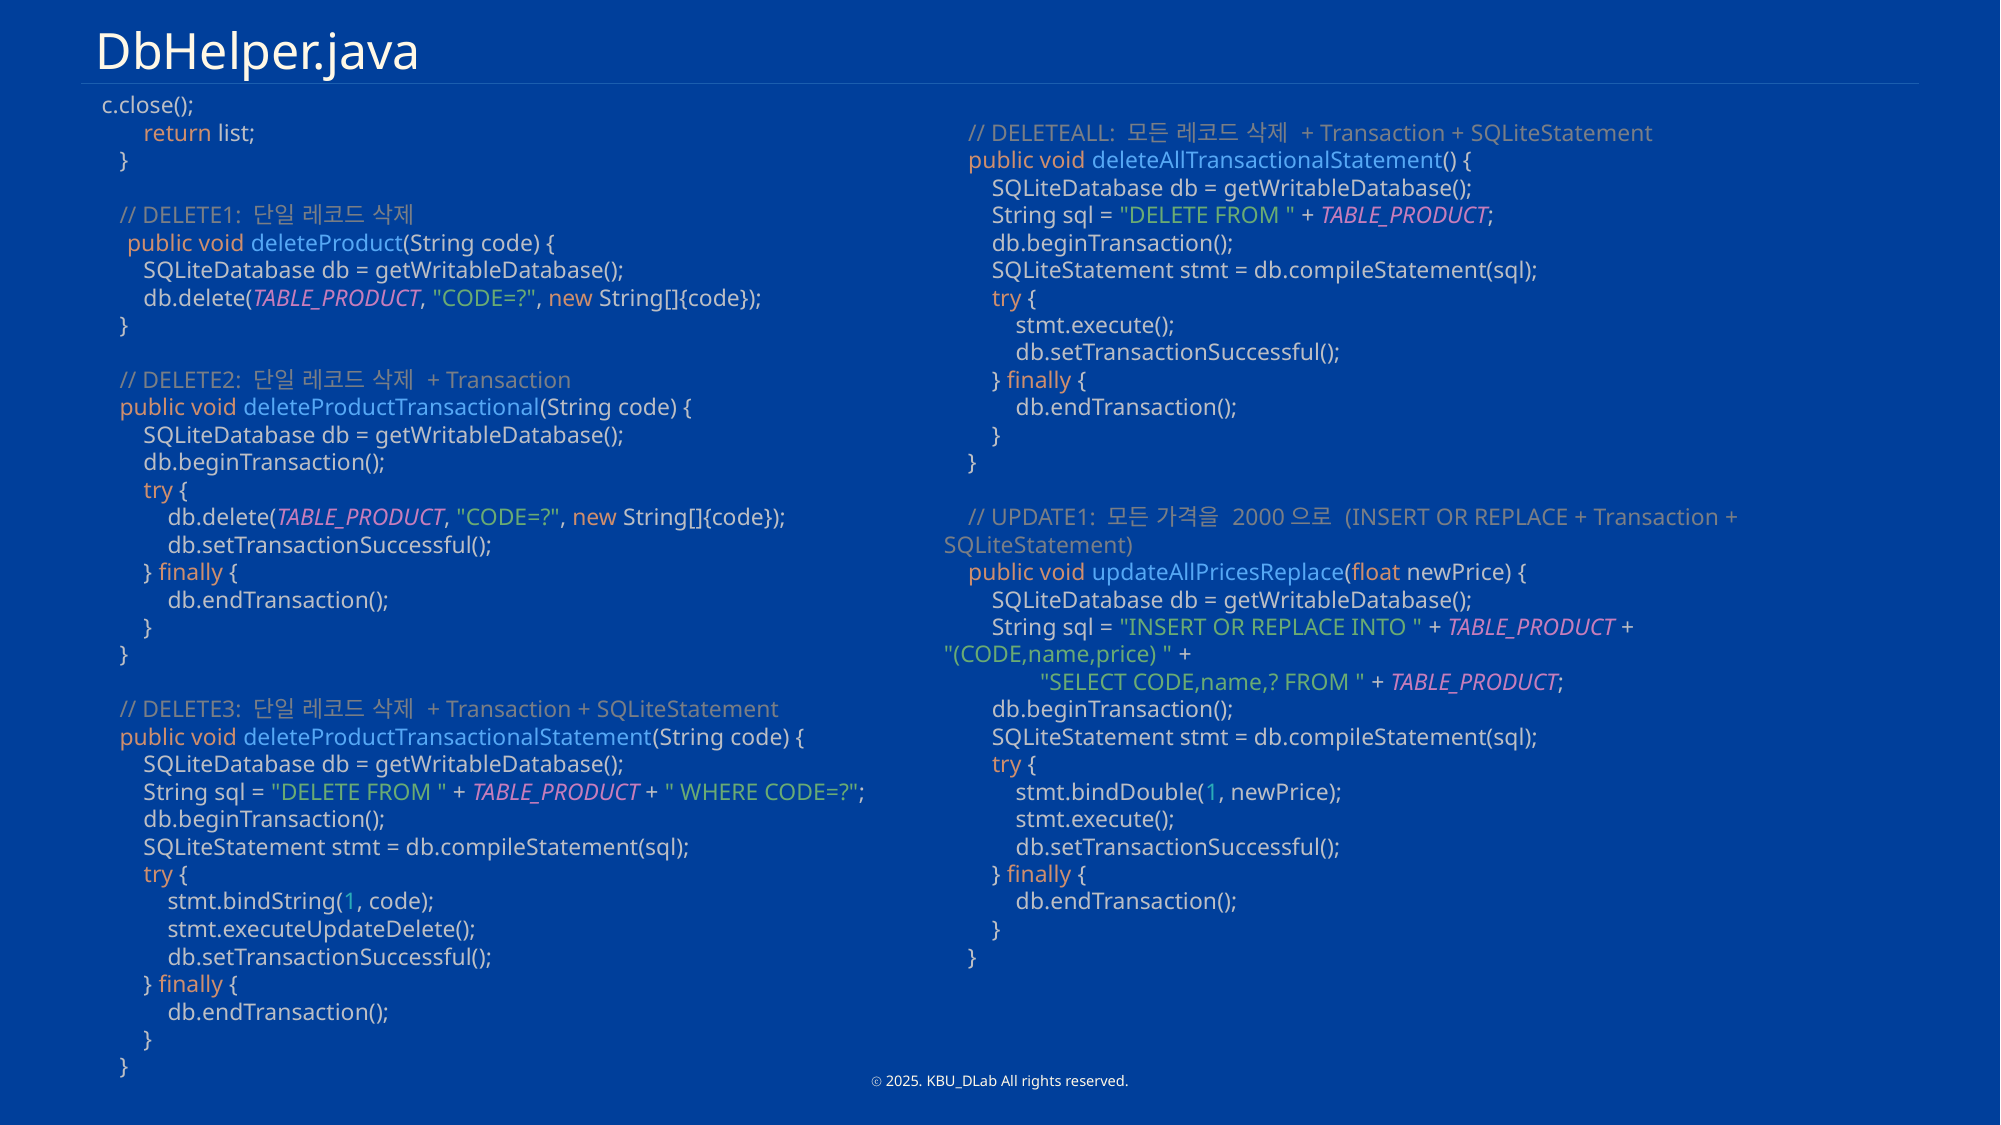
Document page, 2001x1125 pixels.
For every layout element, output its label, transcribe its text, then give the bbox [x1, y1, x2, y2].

text_box c.close(); return list; } // DELETE1: 단일 레코드 삭제 public void deleteProduct(String code) { SQLiteDatabase db = getWritableDatabase(); db.delete(TABLE_PRODUCT, "CODE=?", new String[]{code}); } // DELETE2: 단일 레코드 삭제 + Transaction public void deleteProductTransactional(String code) { SQLiteDatabase db = getWritableDatabase(); db.beginTransaction(); try { db.delete(TABLE_PRODUCT, "CODE=?", new String[]{code}); db.setTransactionSuccessful(); } finally { db.endTransaction(); } } // DELETE3: 단일 레코드 삭제 + Transaction + SQLiteStatement public void deleteProductTransactionalStatement(String code) { SQLiteDatabase db = getWritableDatabase(); String sql = "DELETE FROM " + TABLE_PRODUCT + " WHERE CODE=?"; db.beginTransaction(); SQLiteStatement stmt = db.compileStatement(sql); try { stmt.bindString(1, code); stmt.executeUpdateDelete(); db.setTransactionSuccessful(); } finally { db.endTransaction(); } } [80, 84, 1000, 1117]
text_box // DELETEALL: 모든 레코드 삭제 + Transaction + SQLiteStatement public void deleteAllTransactionalStatement() { SQLiteDatabase db = getWritableDatabase(); String sql = "DELETE FROM " + TABLE_PRODUCT; db.beginTransaction(); SQLiteStatement stmt = db.compileStatement(sql); try { stmt.execute(); db.setTransactionSuccessful(); } finally { db.endTransaction(); } } // UPDATE1: 모든 가격을 2000으로 (INSERT OR REPLACE + Transaction + SQLiteStatement) public void updateAllPricesReplace(float newPrice) { SQLiteDatabase db = getWritableDatabase(); String sql = "INSERT OR REPLACE INTO " + TABLE_PRODUCT + "(CODE,name,price) " + "SELECT CODE,name,? FROM " + TABLE_PRODUCT; db.beginTransaction(); SQLiteStatement stmt = db.compileStatement(sql); try { stmt.bindDouble(1, newPrice); stmt.execute(); db.setTransactionSuccessful(); } finally { db.endTransaction(); } } [929, 84, 1849, 1007]
text_box DbHelper.java [80, 0, 859, 83]
